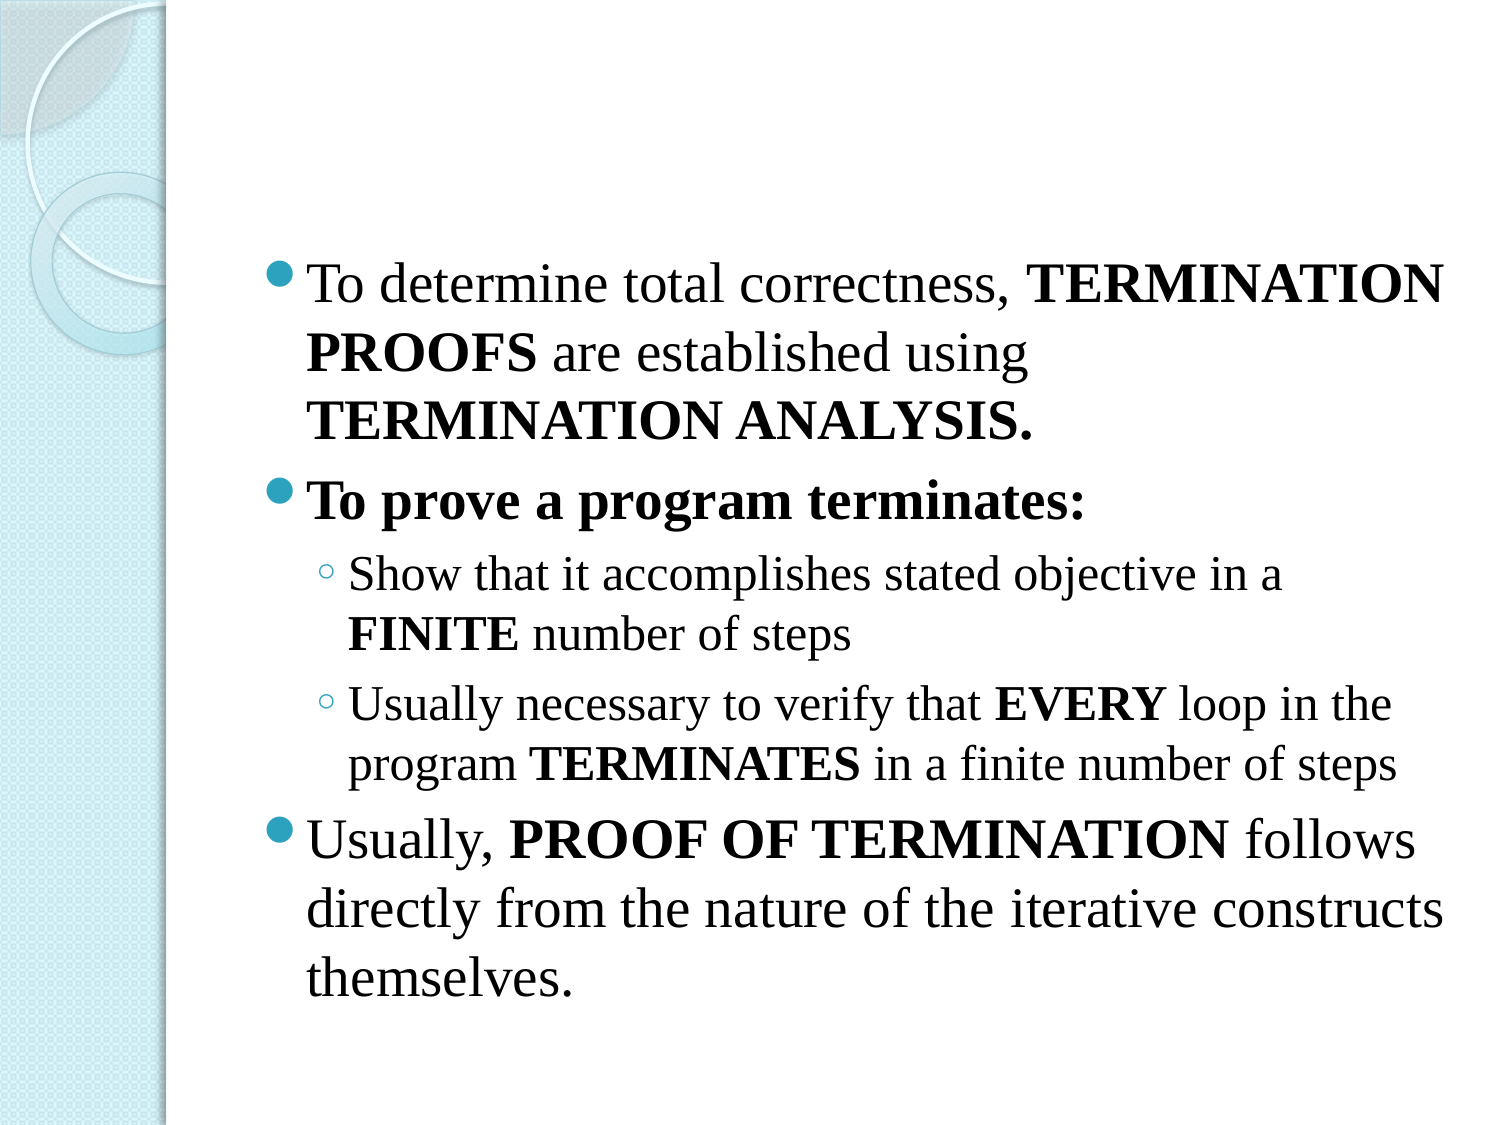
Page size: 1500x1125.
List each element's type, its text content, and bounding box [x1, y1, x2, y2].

list To determine total correctness, TERMINATION PROOFS are established using TERMINATION ANALYSIS. To prove a program terminates: Show that it accomplishes stated objective in a FINITE number of steps Usually necessary to verify that EVERY loop in the program TERMINATES in a finite number of steps Usually, PROOF OF TERMINATION follows directly from the nature of the iterative constructs themselves. [235, 237, 1466, 1025]
